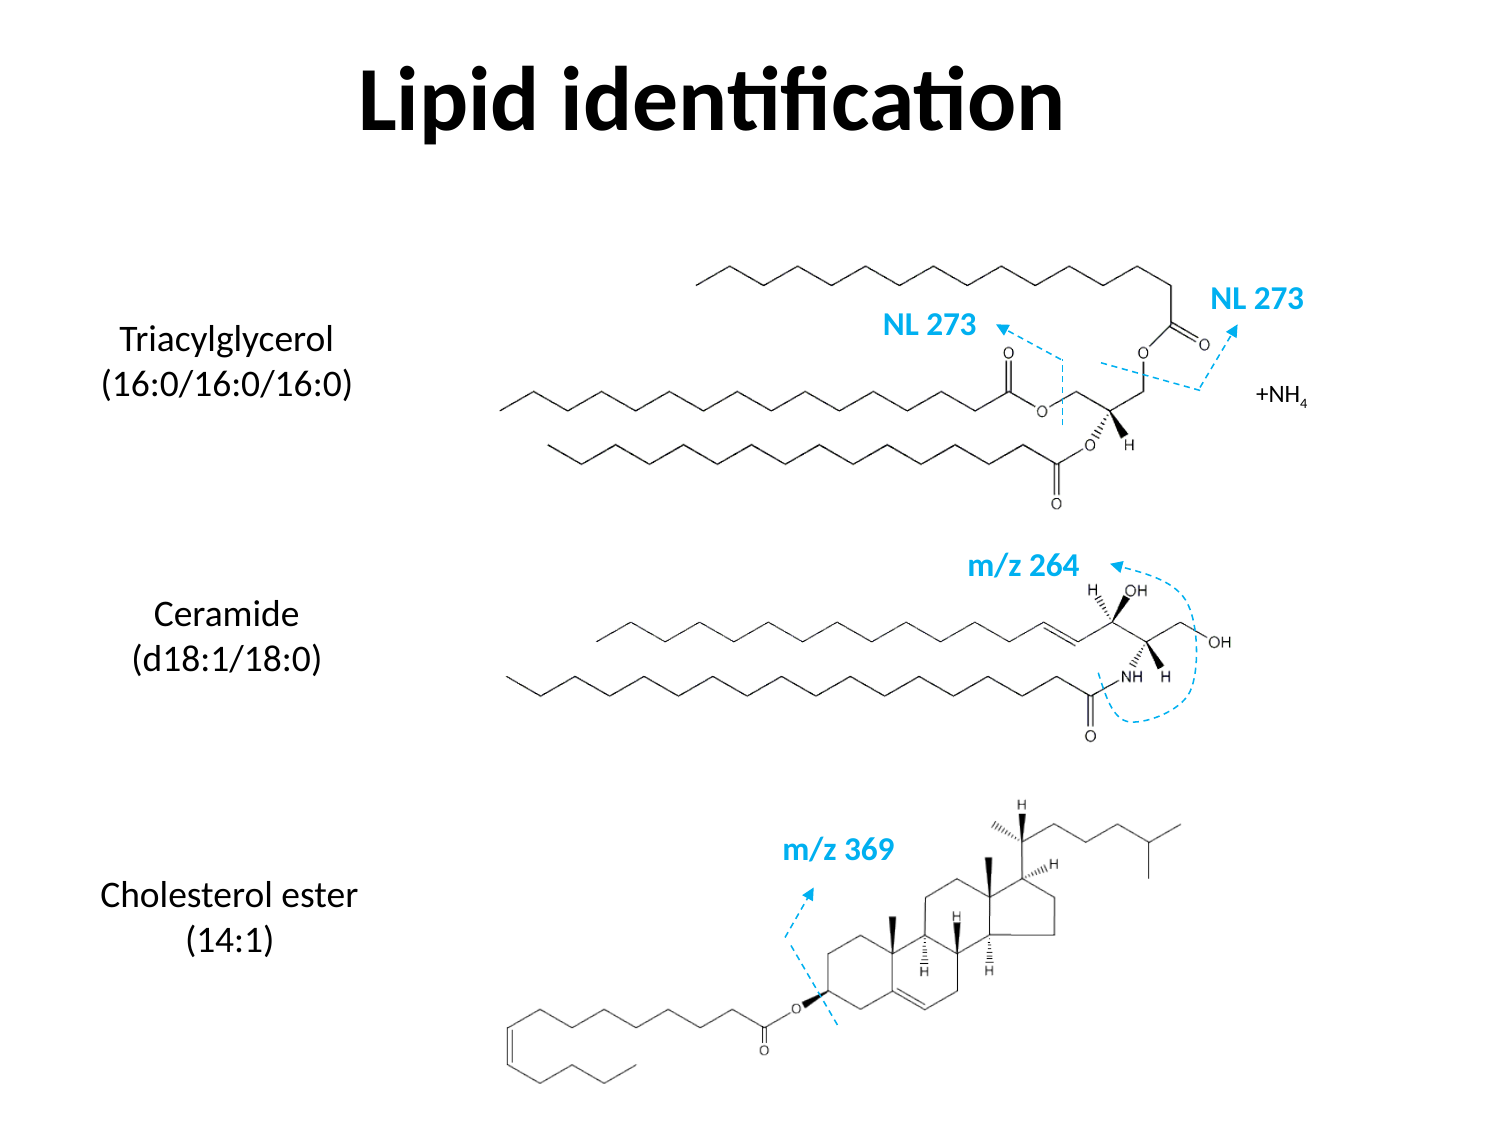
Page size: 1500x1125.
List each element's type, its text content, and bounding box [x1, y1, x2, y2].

text_box m/z 264 [952, 535, 1095, 573]
text_box NL 273 [1218, 269, 1320, 325]
text_box Cholesterol ester (14:1) [85, 862, 374, 968]
picture [496, 262, 1214, 513]
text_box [1099, 362, 1195, 391]
text_box +NH4 [1241, 369, 1323, 419]
text_box Ceramide (d18:1/18:0) [116, 581, 337, 687]
title Lipid identification [37, 12, 1388, 175]
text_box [1199, 324, 1238, 388]
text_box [789, 943, 838, 1026]
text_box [995, 324, 1062, 360]
picture [499, 574, 1238, 752]
text_box [1109, 560, 1150, 573]
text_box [784, 887, 814, 938]
picture [503, 787, 1188, 1101]
text_box Triacylglycerol (16:0/16:0/16:0) [85, 306, 368, 412]
